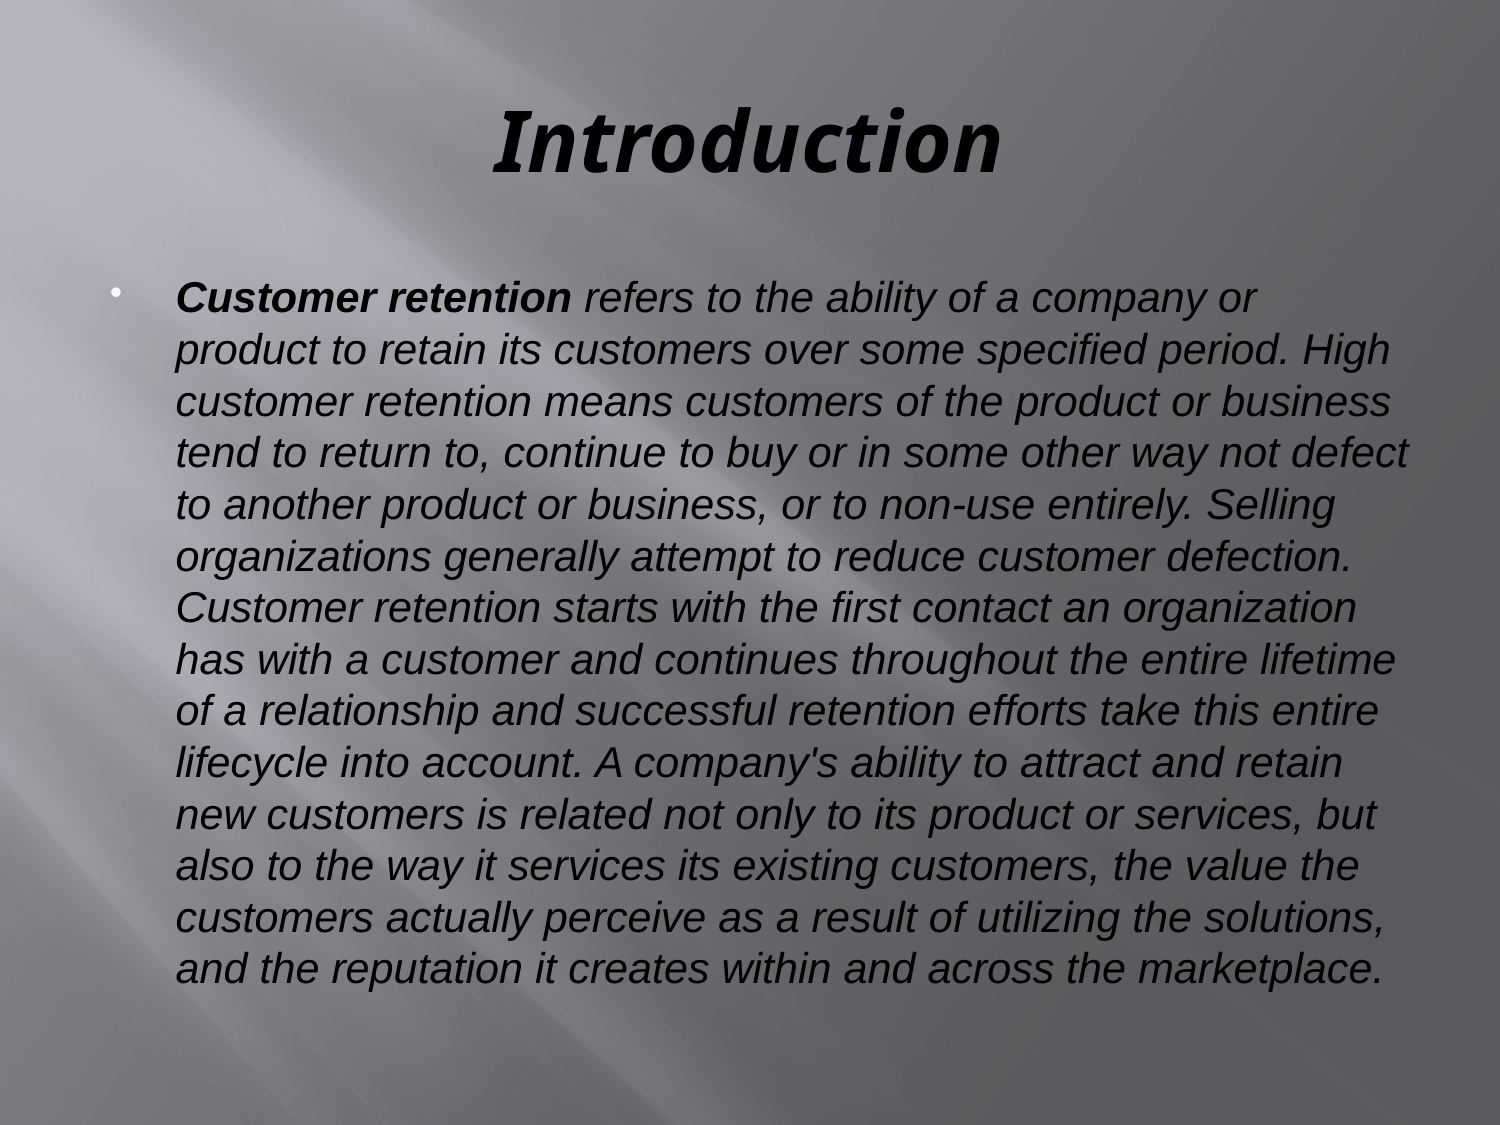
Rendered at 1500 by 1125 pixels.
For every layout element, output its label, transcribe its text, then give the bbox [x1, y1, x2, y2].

list Customer retention refers to the ability of a company or product to retain its customers over some specified period. High customer retention means customers of the product or business tend to return to, continue to buy or in some other way not defect to another product or business, or to non-use entirely. Selling organizations generally attempt to reduce customer defection. Customer retention starts with the first contact an organization has with a customer and continues throughout the entire lifetime of a relationship and successful retention efforts take this entire lifecycle into account. A company's ability to attract and retain new customers is related not only to its product or services, but also to the way it services its existing customers, the value the customers actually perceive as a result of utilizing the solutions, and the reputation it creates within and across the marketplace. [75, 262, 1425, 1035]
title Introduction [75, 45, 1425, 233]
